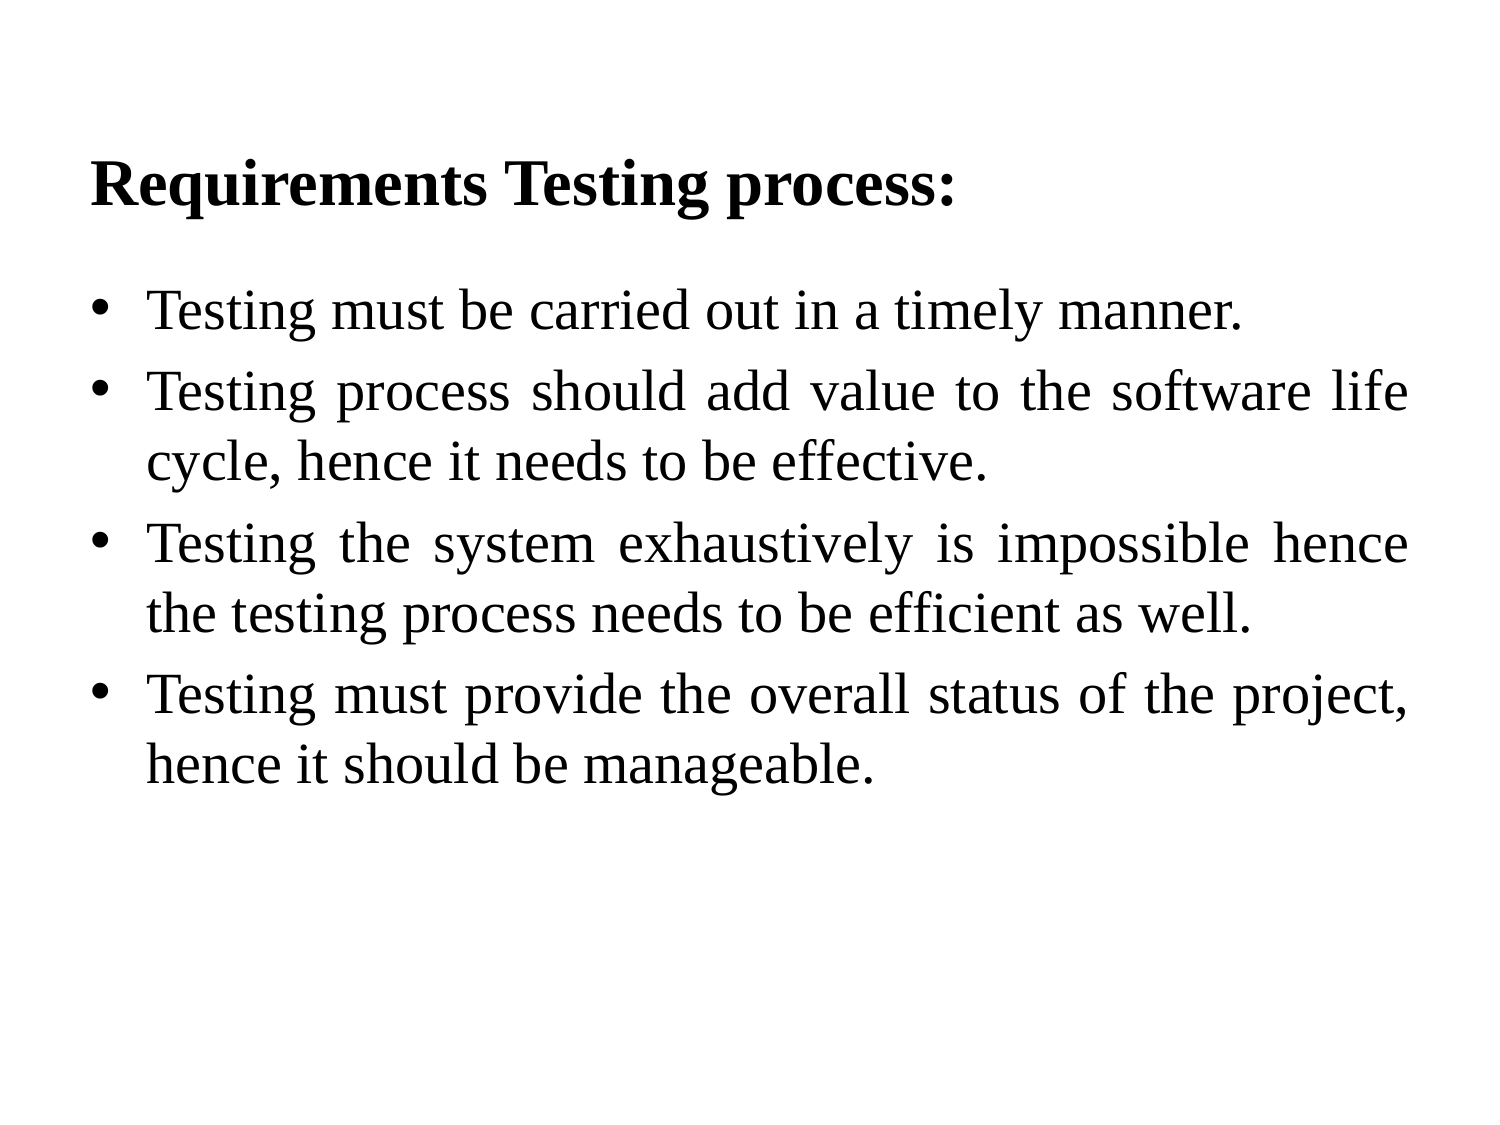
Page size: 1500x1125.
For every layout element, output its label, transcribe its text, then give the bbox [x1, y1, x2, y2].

list Requirements Testing process: Testing must be carried out in a timely manner. Testing process should add value to the software life cycle, hence it needs to be effective. Testing the system exhaustively is impossible hence the testing process needs to be efficient as well. Testing must provide the overall status of the project, hence it should be manageable. [75, 37, 1425, 1005]
